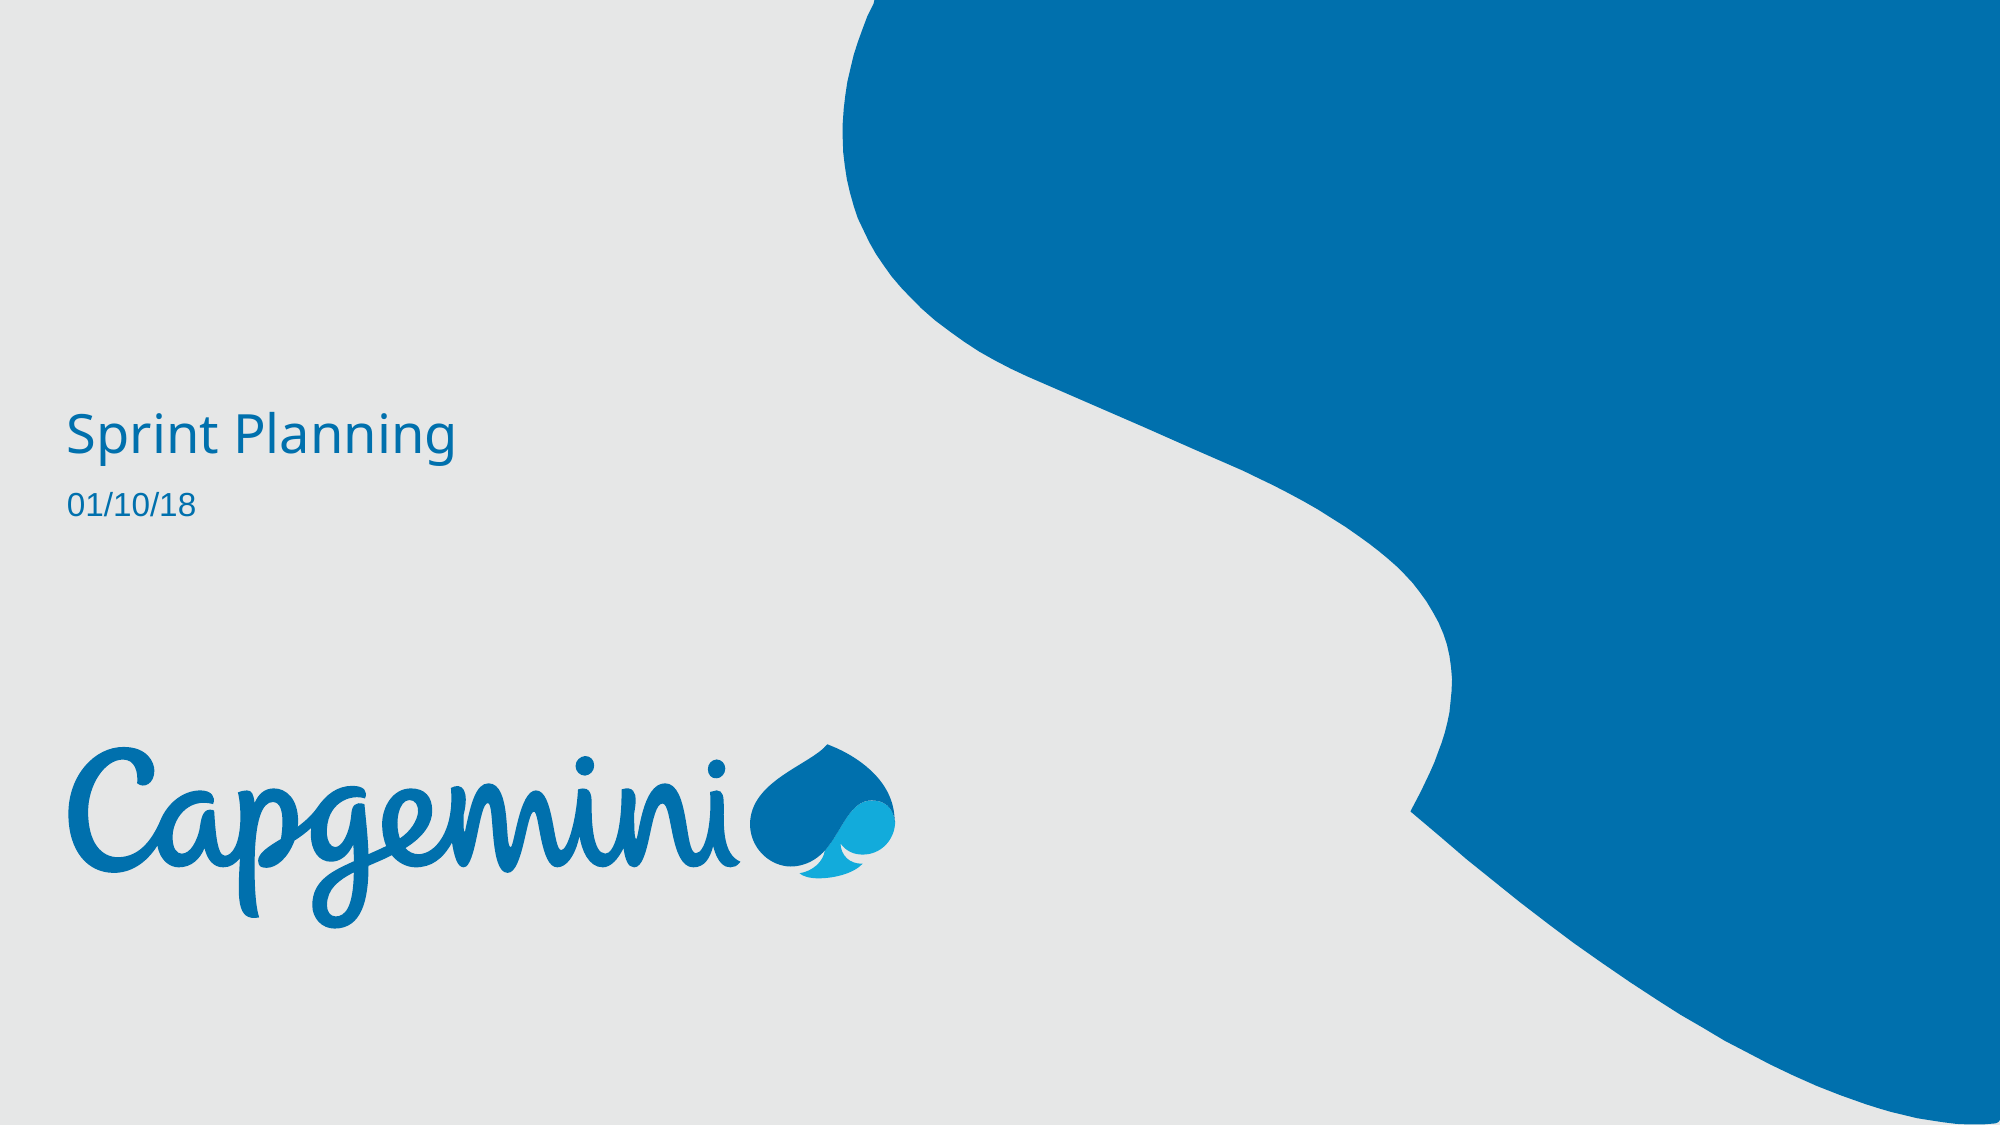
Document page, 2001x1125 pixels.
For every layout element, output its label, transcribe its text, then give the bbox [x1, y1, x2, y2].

title Sprint Planning [66, 222, 851, 465]
subtitle 01/10/18 [66, 488, 851, 689]
